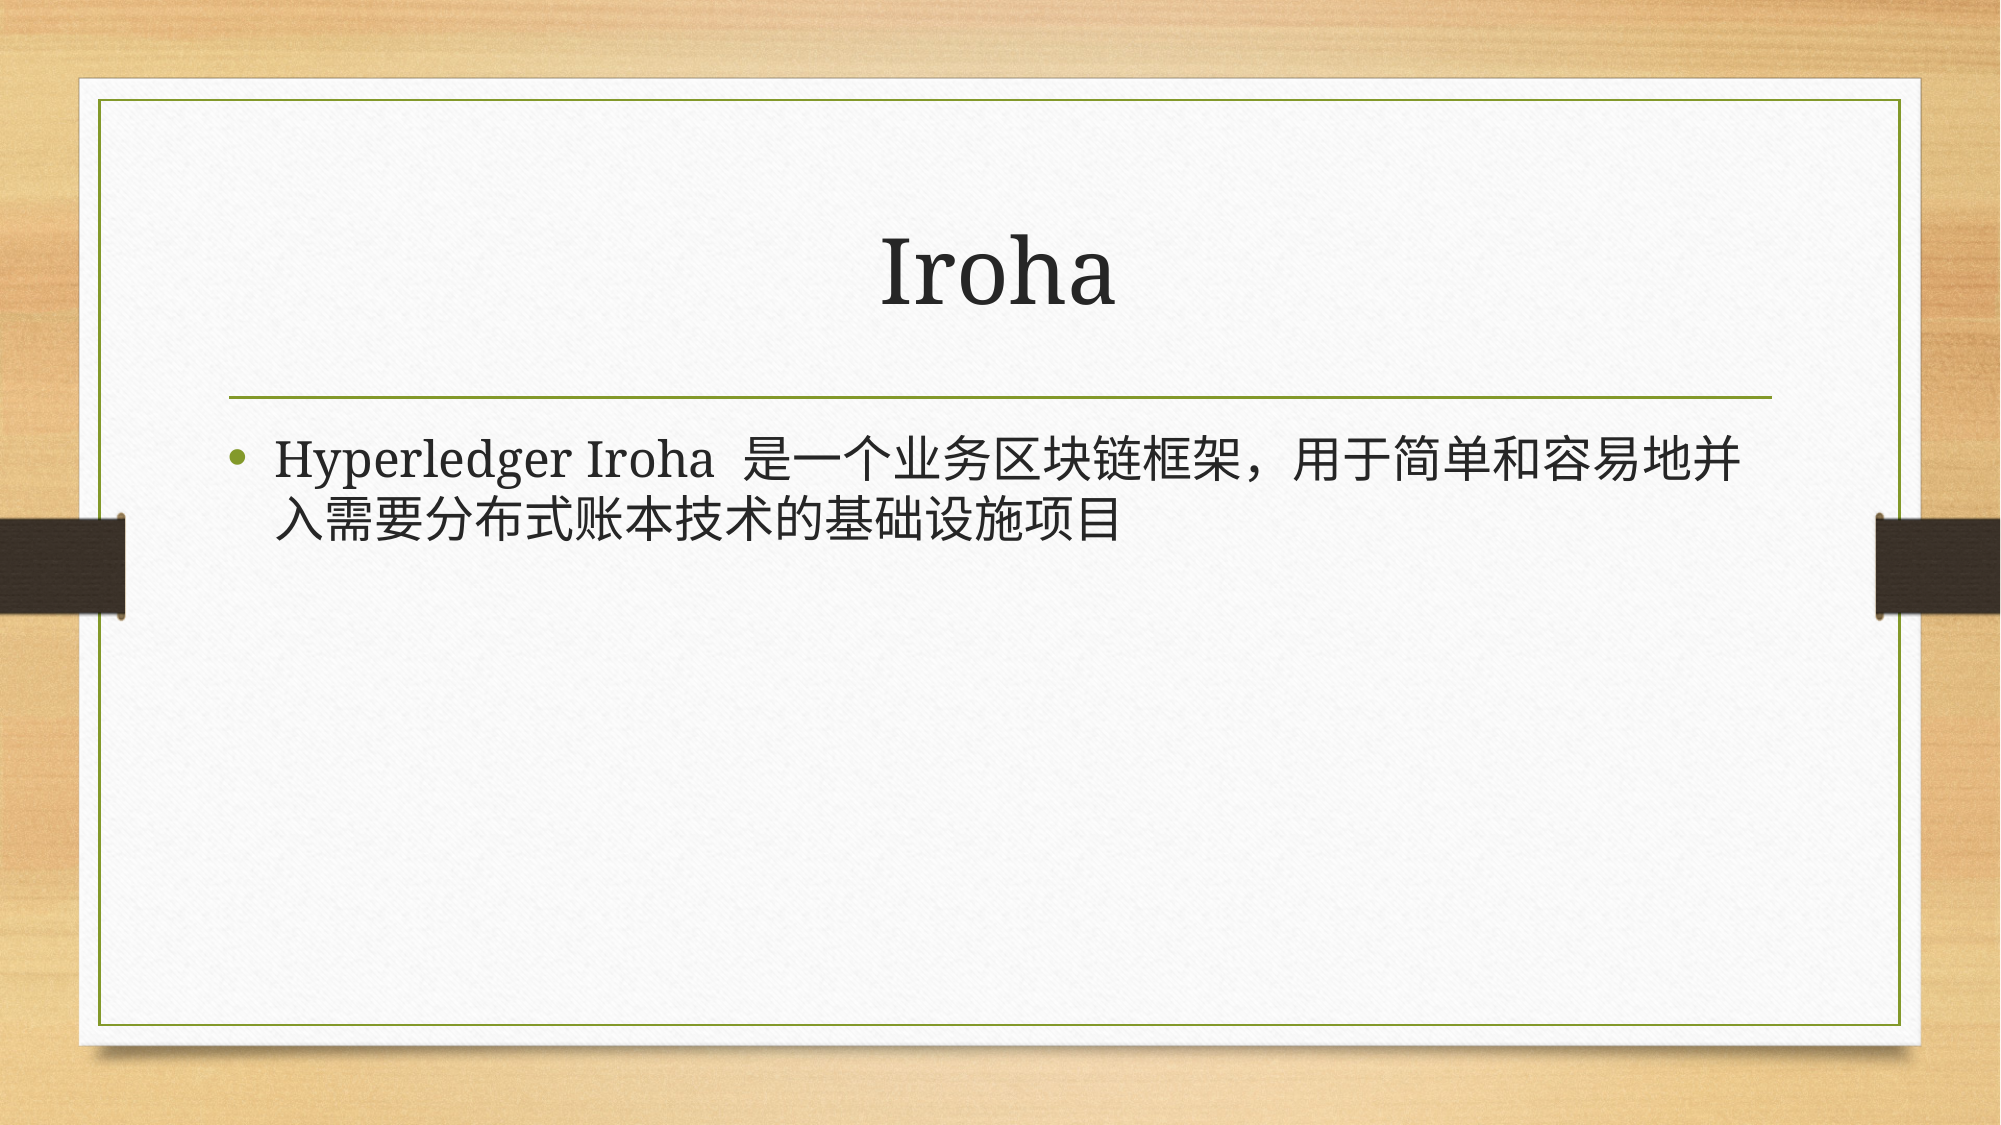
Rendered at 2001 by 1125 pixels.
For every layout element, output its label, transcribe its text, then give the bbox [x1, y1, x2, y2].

picture [0, 0, 2001, 1125]
title Iroha [212, 161, 1788, 375]
list Hyperledger Iroha 是一个业务区块链框架，用于简单和容易地并入需要分布式账本技术的基础设施项目 [212, 419, 1788, 964]
